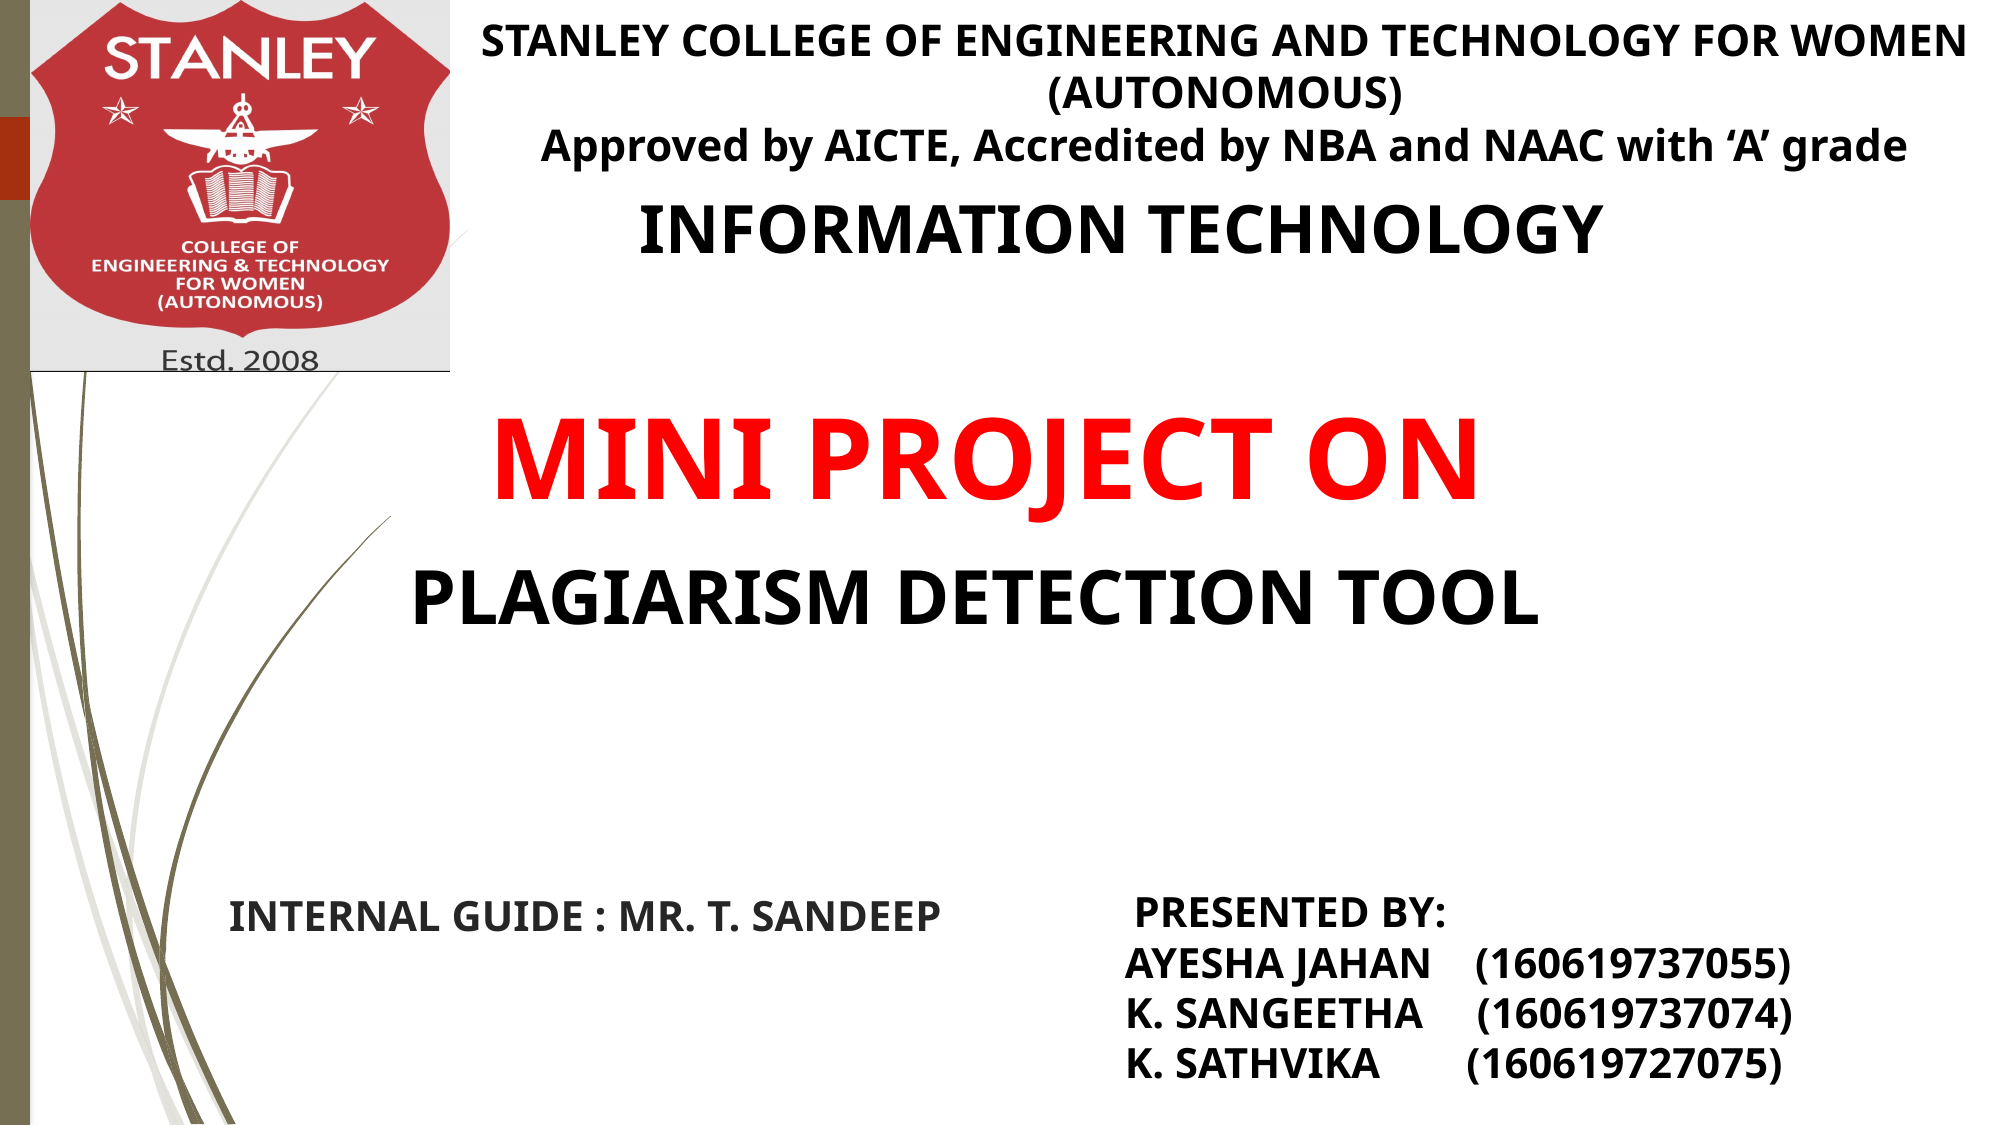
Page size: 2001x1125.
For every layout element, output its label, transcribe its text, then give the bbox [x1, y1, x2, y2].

title MINI PROJECT ON [317, 379, 1683, 532]
text_box INFORMATION TECHNOLOGY [624, 179, 2000, 275]
text_box PLAGIARISM DETECTION TOOL [394, 542, 1876, 648]
text_box PRESENTED BY: AYESHA JAHAN (160619737055) K. SANGEETHA (160619737074) K. SATHVIKA (160619727075) [1023, 874, 2000, 1095]
picture [30, 0, 451, 372]
text_box INTERNAL GUIDE : MR. T. SANDEEP [0, 865, 1224, 951]
text_box STANLEY COLLEGE OF ENGINEERING AND TECHNOLOGY FOR WOMEN (AUTONOMOUS) Approved by AICTE, Accredited by NBA and NAAC with ‘A’ grade [455, 4, 2000, 178]
